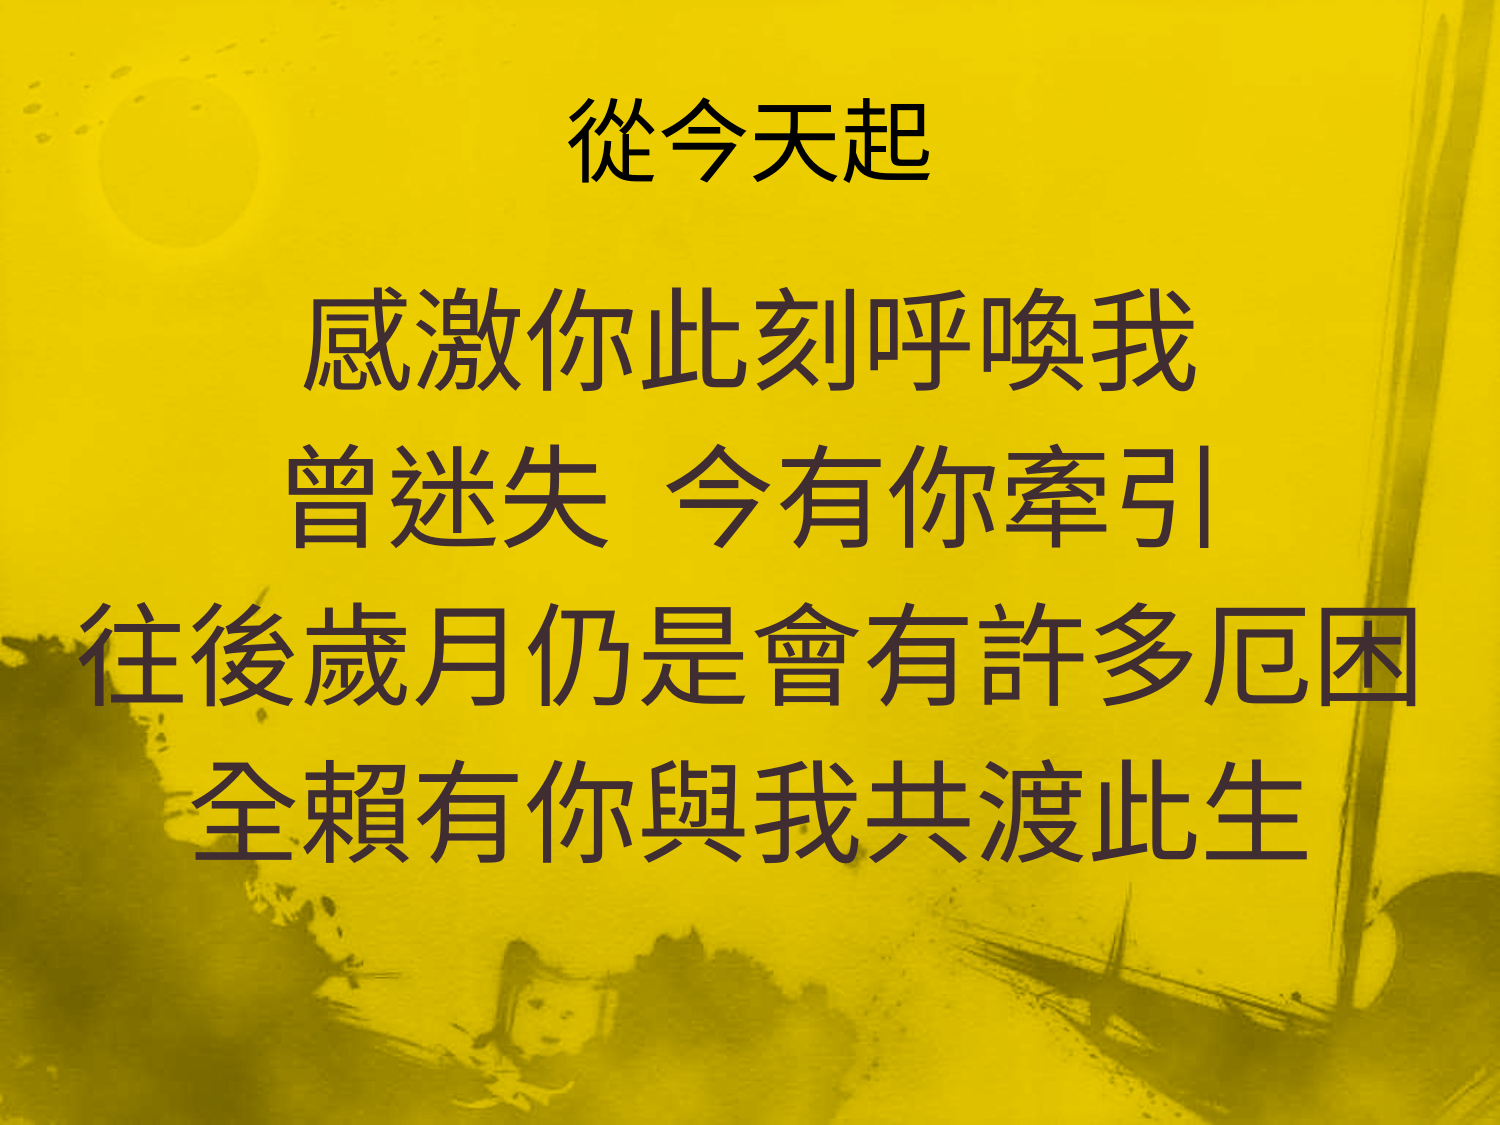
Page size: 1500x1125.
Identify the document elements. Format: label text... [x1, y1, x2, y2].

list 感激你此刻呼喚我 曾迷失 今有你牽引 往後歲月仍是會有許多厄困 全賴有你與我共渡此生 [0, 262, 1500, 1125]
title 從今天起 [75, 45, 1425, 233]
